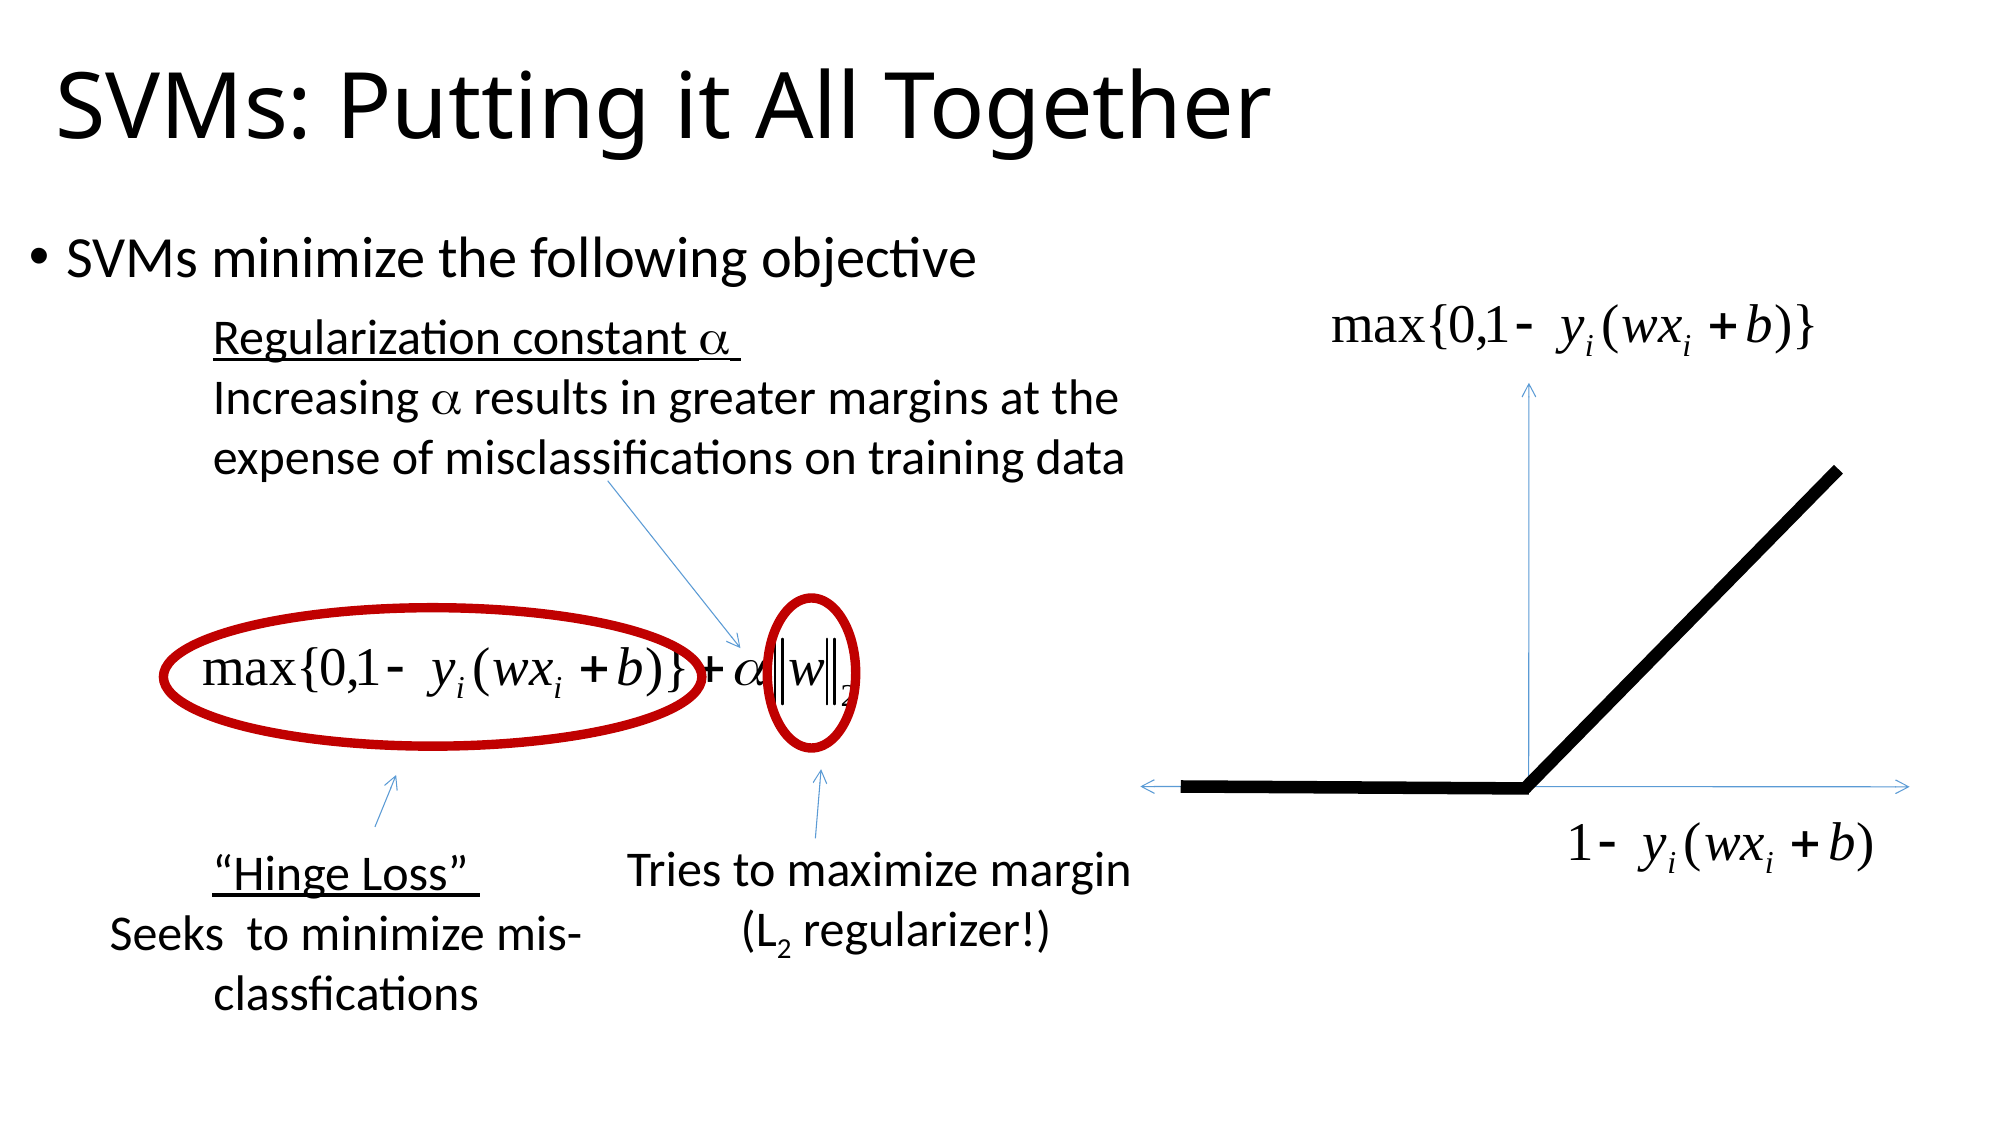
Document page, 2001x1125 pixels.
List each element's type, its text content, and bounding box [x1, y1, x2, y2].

text_box [249, 606, 590, 625]
text_box [776, 596, 847, 625]
text_box Regularization constant a Increasing a results in greater margins at the expense of misclassifications on training data [198, 297, 1143, 492]
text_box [590, 498, 758, 631]
text_box [212, 718, 653, 748]
list SVMs minimize the following objective [13, 128, 1061, 1068]
text_box “Hinge Loss” Seeks to minimize mis-classfications [17, 832, 675, 1028]
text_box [1322, 288, 1822, 371]
title SVMs: Putting it All Together [40, 0, 1766, 218]
text_box [162, 644, 193, 710]
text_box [193, 625, 867, 718]
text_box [1521, 471, 1842, 786]
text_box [1563, 805, 1885, 888]
text_box [774, 718, 848, 750]
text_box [783, 800, 853, 807]
text_box Tries to maximize margin (L2 regularizer!) [601, 828, 1191, 972]
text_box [359, 790, 412, 812]
